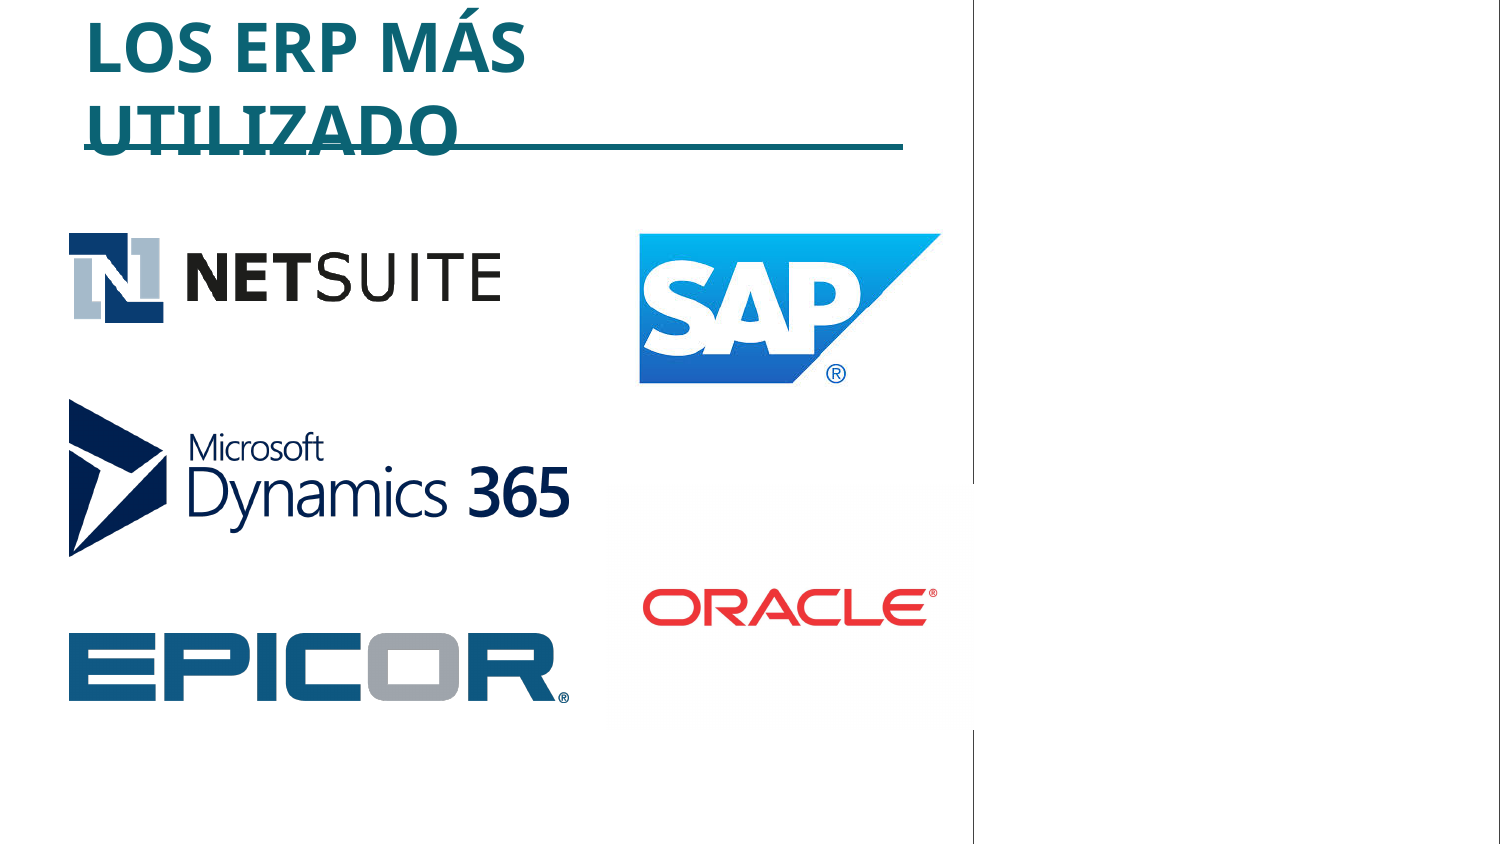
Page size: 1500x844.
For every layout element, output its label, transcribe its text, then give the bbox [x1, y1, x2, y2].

title LOS ERP MÁS UTILIZADOS [69, 31, 967, 142]
picture [635, 229, 945, 387]
picture [69, 232, 500, 324]
text_box [973, 0, 1500, 844]
picture [69, 633, 570, 703]
picture [69, 399, 570, 558]
picture [606, 484, 974, 730]
